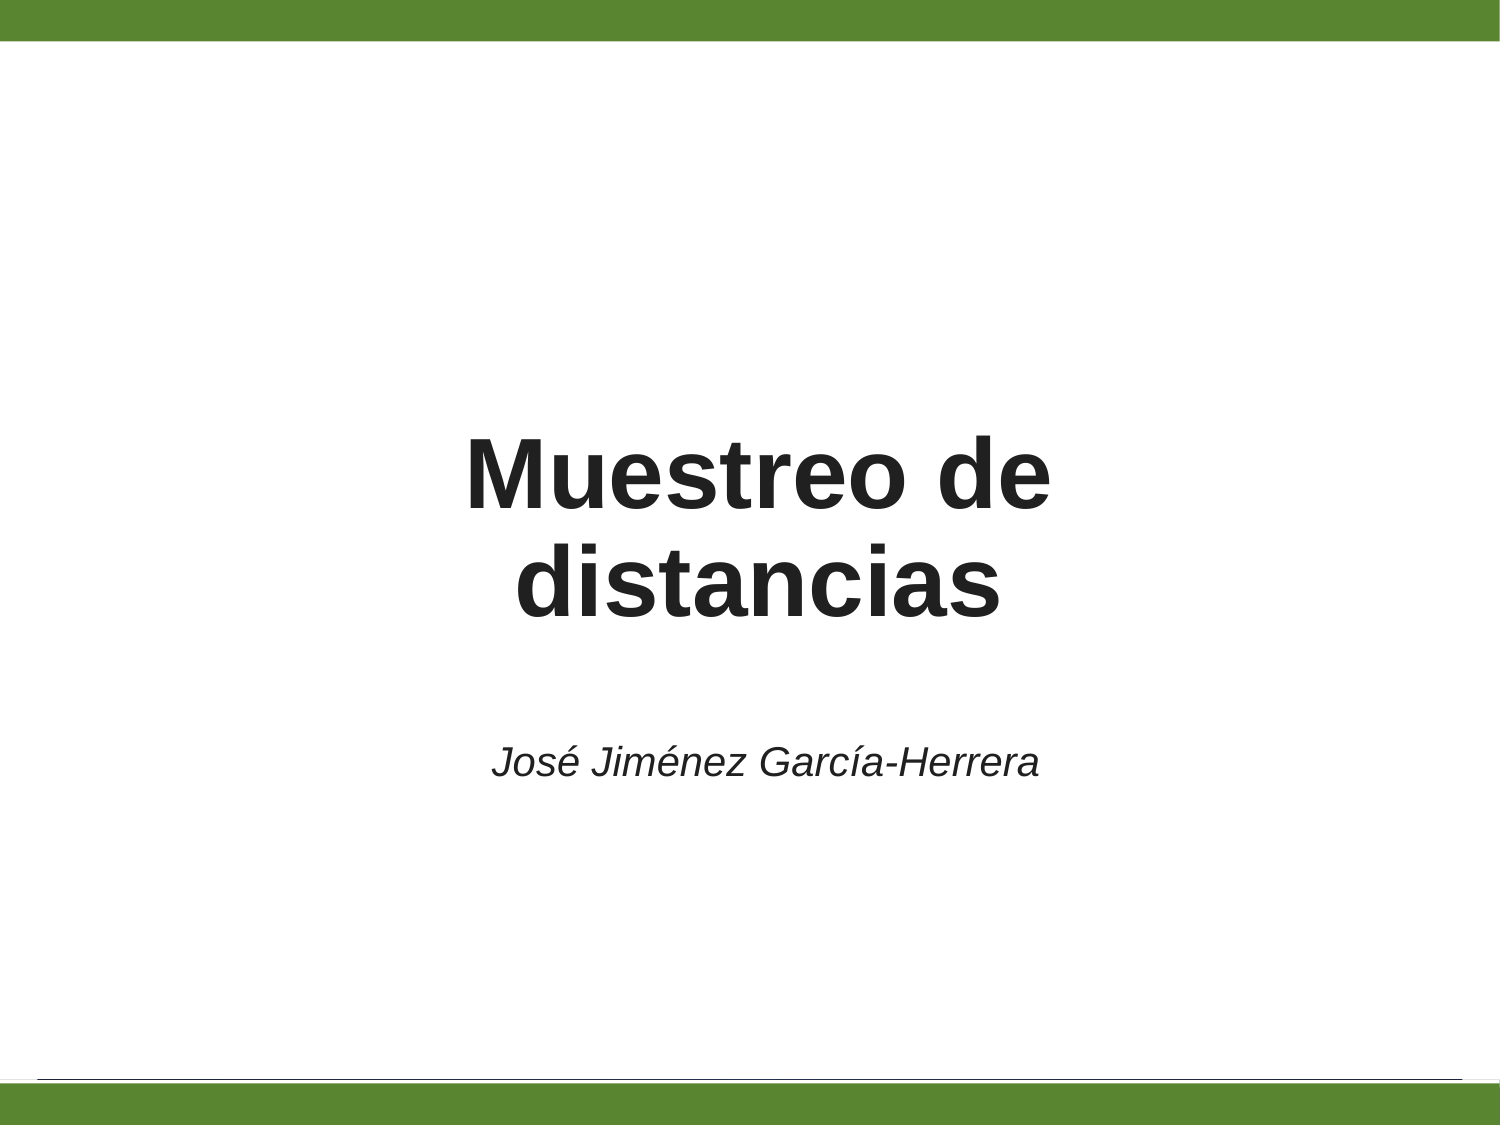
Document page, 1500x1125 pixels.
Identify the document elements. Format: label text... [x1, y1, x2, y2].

title Muestreo de distancias [196, 410, 1322, 646]
subtitle José Jiménez García-Herrera [203, 732, 1329, 858]
